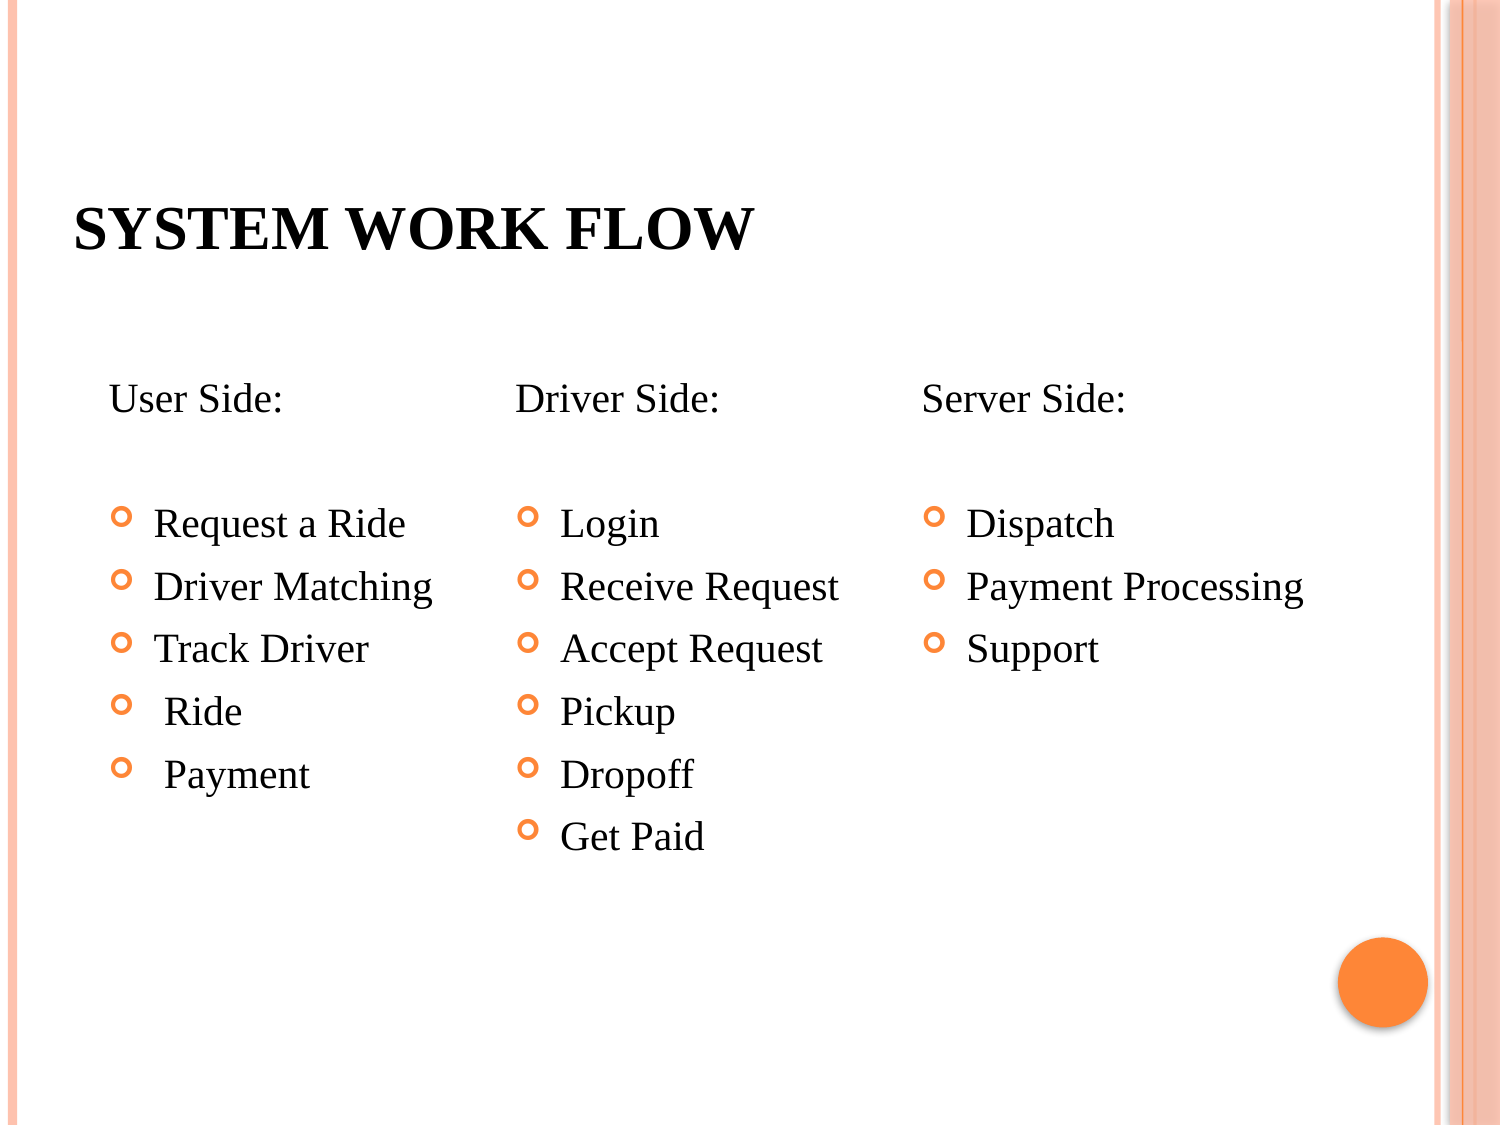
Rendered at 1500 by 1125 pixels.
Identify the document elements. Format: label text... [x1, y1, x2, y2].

title SYSTEM WORK FLOW [58, 82, 1284, 270]
list User Side: Request a Ride Driver Matching Track Driver Ride Payment Driver Side: Login Receive Request Accept Request Pickup Dropoff Get Paid Server Side: Dispatch Payment Processing Support [93, 363, 1343, 868]
